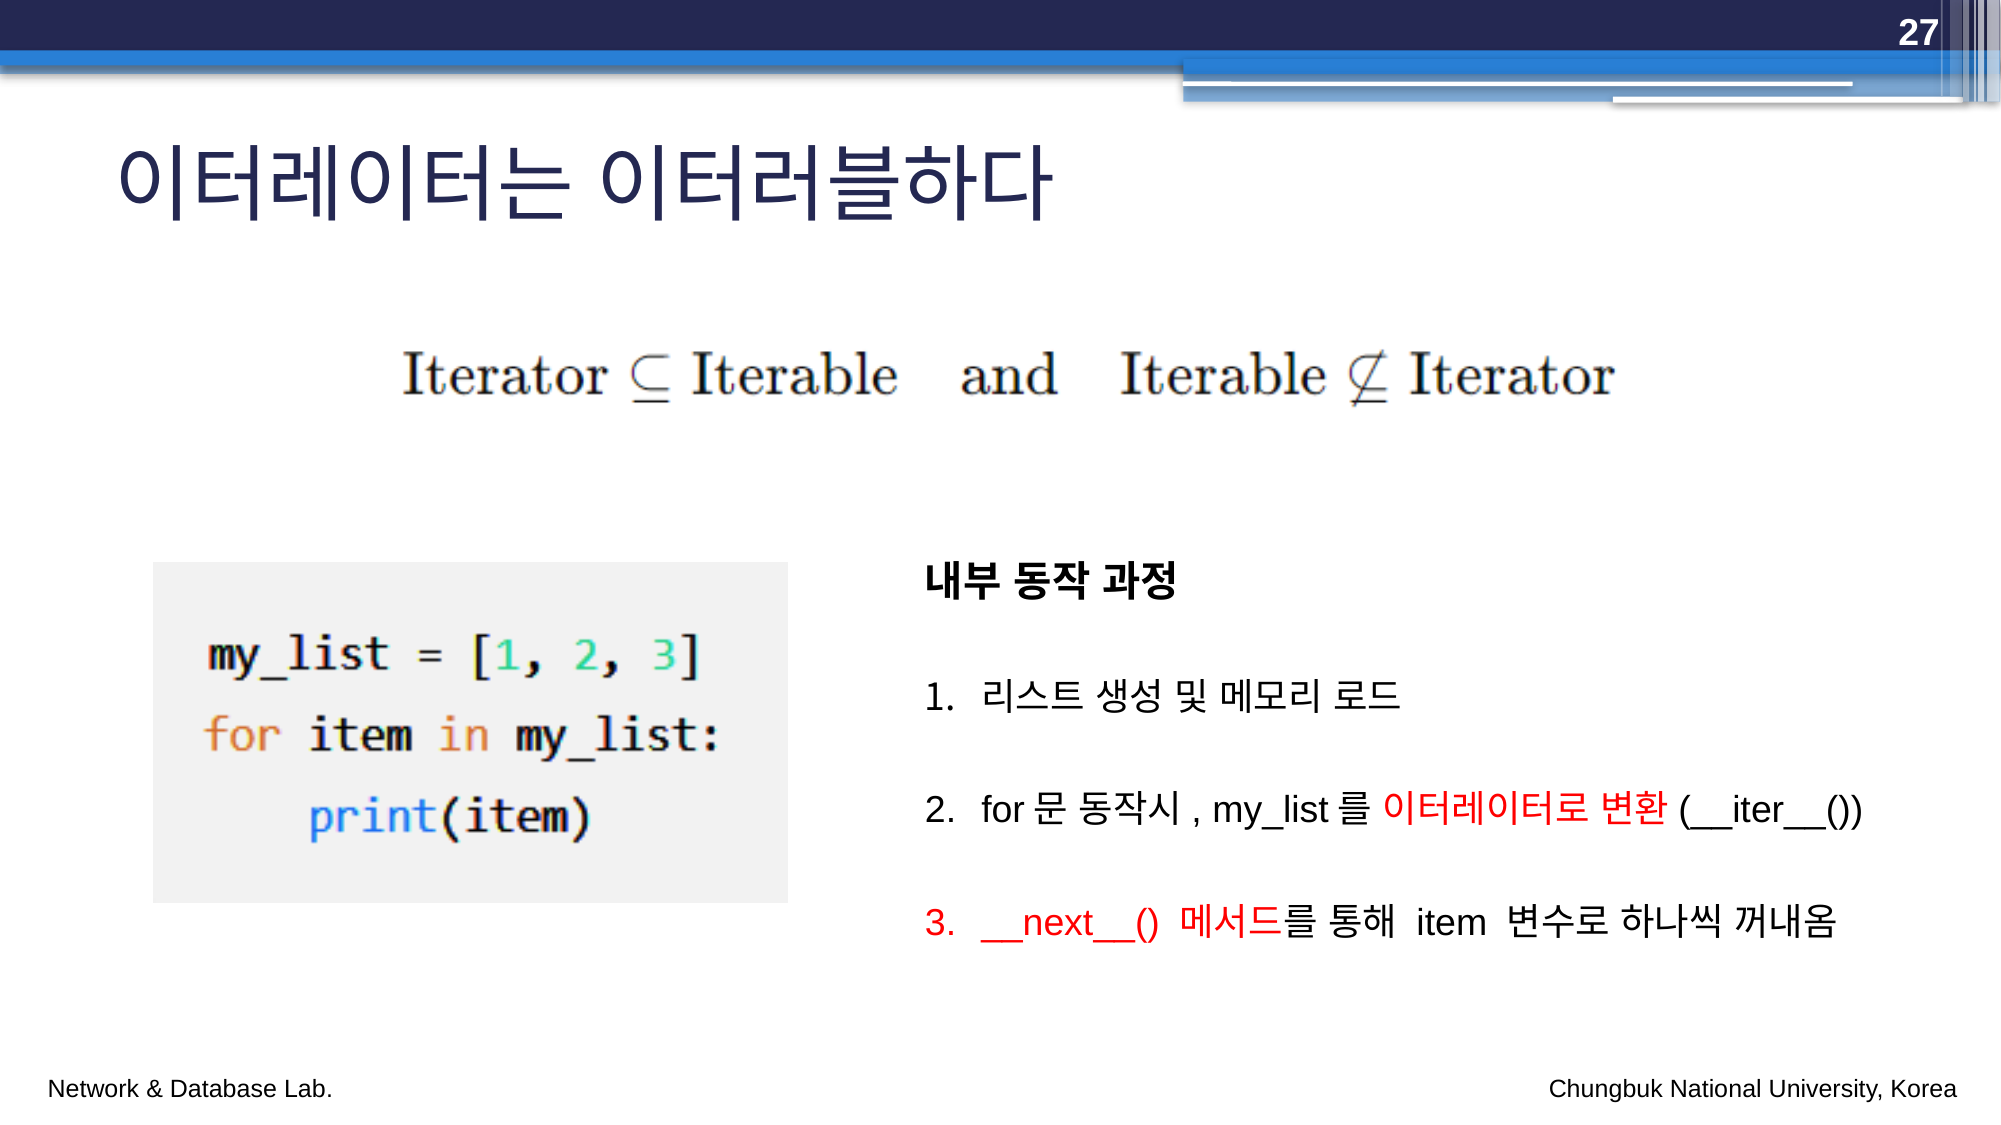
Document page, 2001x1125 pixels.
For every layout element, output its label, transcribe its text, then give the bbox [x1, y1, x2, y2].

text_box 내부 동작 과정 리스트 생성 및 메모리 로드 for문 동작시, my_list를 이터레이터로 변환(__iter__()) __next__() 메서드를 통해 item 변수로 하나씩 꺼내옴 [910, 472, 1879, 951]
picture [152, 562, 788, 903]
slide_number 27 [1788, 0, 1955, 61]
title 이터레이터는 이터러블하다 [99, 93, 1900, 269]
picture [332, 260, 1668, 474]
